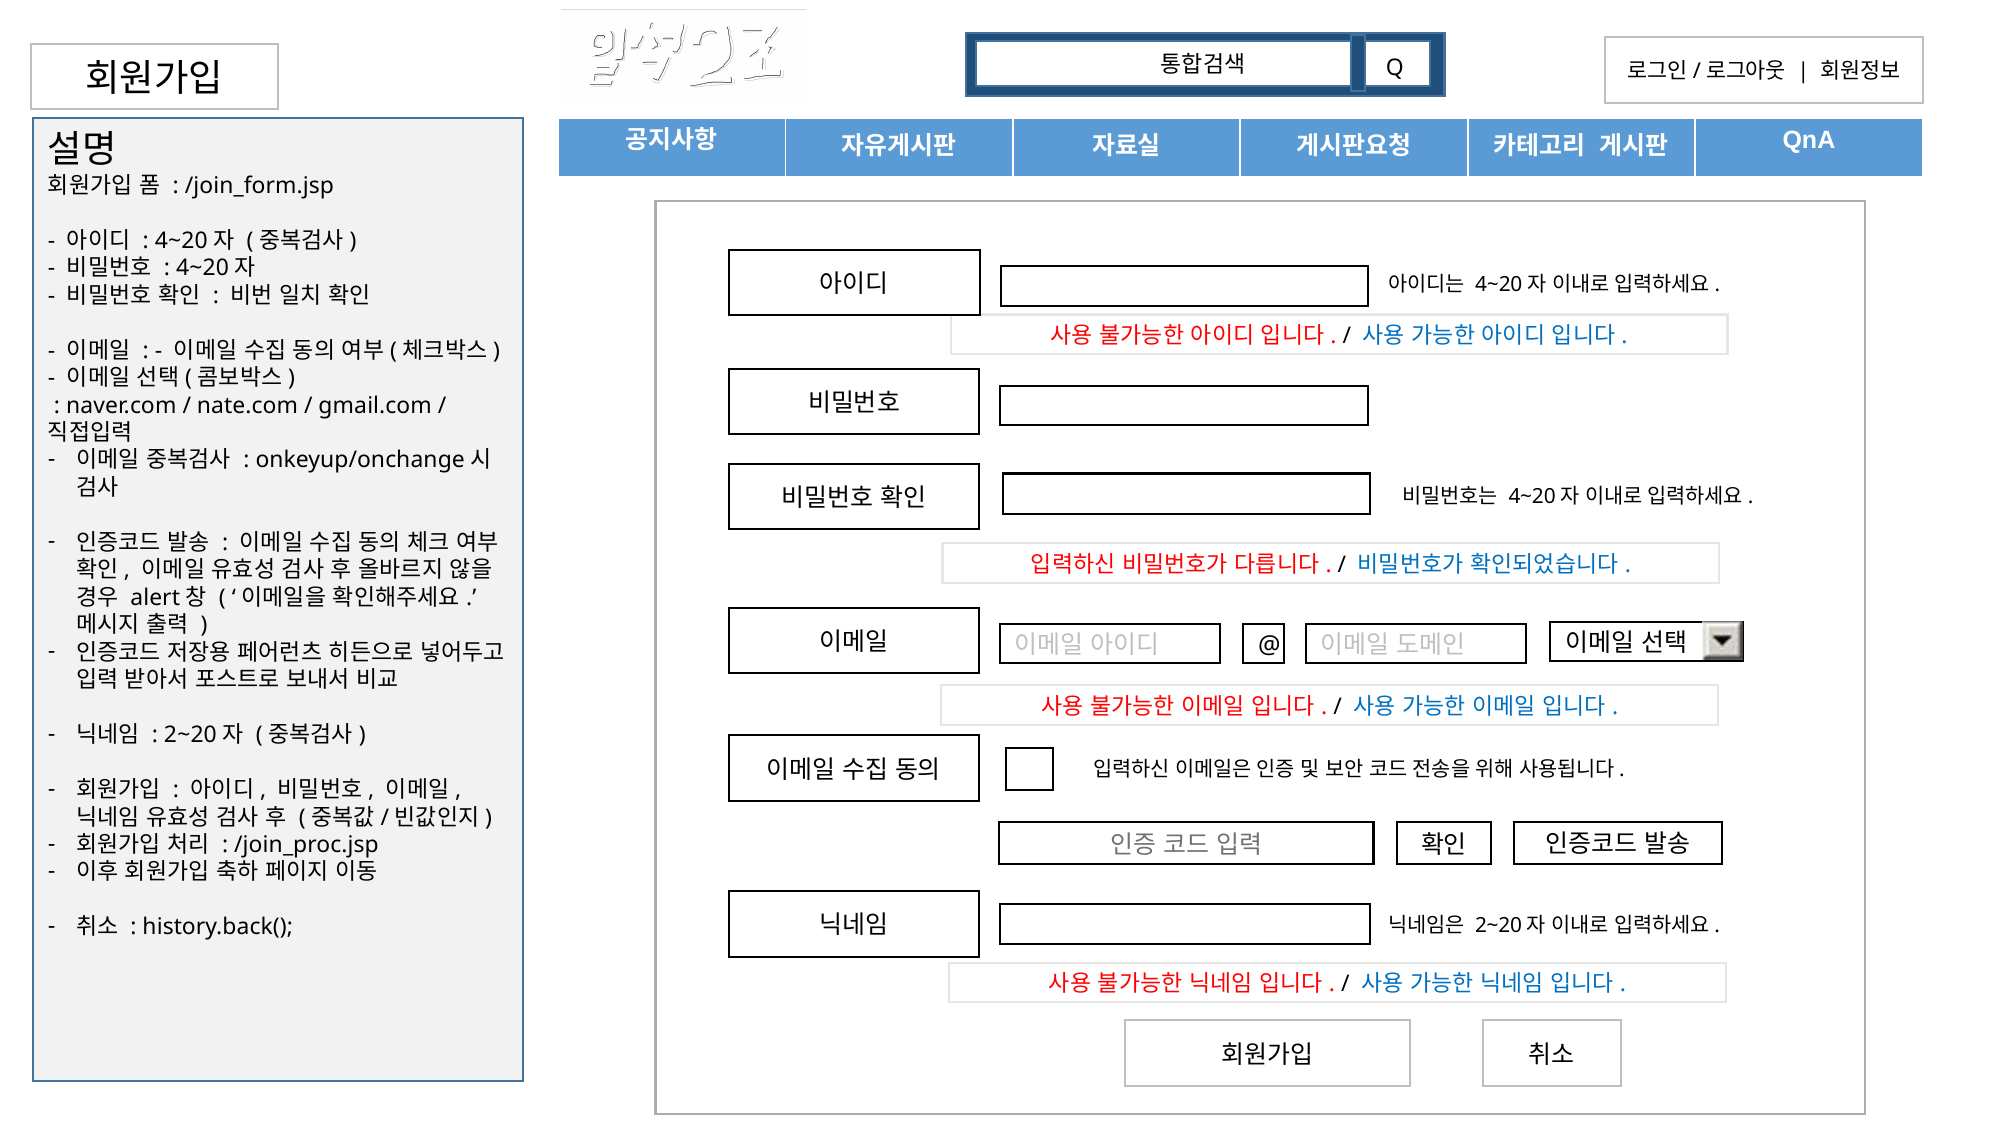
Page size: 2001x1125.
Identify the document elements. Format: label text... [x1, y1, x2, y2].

text_box 사용 불가능한 이메일 입니다. / 사용 가능한 이메일 입니다. [941, 685, 1719, 725]
text_box 확인 [1396, 822, 1492, 865]
text_box 이메일 아이디 [999, 623, 1221, 664]
table_header 게시판요청 [1241, 119, 1467, 176]
table_header QnA [1696, 119, 1922, 176]
text_box 아이디는 4~20자 이내로 입력하세요. [1373, 263, 1783, 304]
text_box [1549, 621, 1743, 662]
text_box 이메일 [728, 607, 979, 673]
text_box 사용 불가능한 닉네임 입니다. / 사용 가능한 닉네임 입니다. [949, 962, 1726, 1003]
table_header 카테고리 게시판 [1469, 119, 1694, 176]
picture [560, 5, 806, 104]
text_box 닉네임은 2~20자 이내로 입력하세요. [1373, 903, 1783, 944]
text_box 비밀번호 확인 [728, 463, 980, 530]
text_box 취소 [1482, 1020, 1621, 1086]
text_box [1000, 385, 1368, 426]
text_box [1000, 266, 1368, 306]
text_box 사용 불가능한 아이디 입니다. / 사용 가능한 아이디 입니다. [950, 314, 1728, 355]
text_box [999, 904, 1371, 944]
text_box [965, 30, 1445, 97]
text_box 비밀번호 [728, 368, 980, 435]
text_box 이메일 도메인 [1305, 623, 1527, 664]
text_box 입력하신 이메일은 인증 및 보안 코드 전송을 위해 사용됩니다. [1078, 747, 1698, 788]
text_box 비밀번호는 4~20자 이내로 입력하세요. [1387, 475, 1797, 516]
text_box 입력하신 비밀번호가 다릅니다. / 비밀번호가 확인되었습니다. [942, 543, 1720, 583]
text_box 설명 회원가입 폼 : /join_form.jsp - 아이디 : 4~20자 (중복검사) - 비밀번호 : 4~20자 - 비밀번호 확인 : 비번 일치 확인 - 이메일 : - 이메일 수집 동의 여부(체크박스) - 이메일 선택(콤보박스) : naver.com / nate.com / gmail.com / 직접입력 이메일 중복검사 : onkeyup/onchange시 검사 인증코드 발송 : 이메일 수집 동의 체크 여부 확인, 이메일 유효성 검사 후 올바르지 않을 경우 alert창 ( ‘이메일을 확인해주세요.’ 메시지 출력 ) 인증코드 저장용 페어런츠 히든으로 넣어두고 입력 받아서 포스트로 보내서 비교 닉네임 : 2~20자 (중복검사) 회원가입 : 아이디, 비밀번호, 이메일, 닉네임 유효성 검사 후 (중복값/빈값인지) 회원가입 처리 : /join_proc.jsp 이후 회원가입 축하 페이지 이동 취소 : history.back(); [32, 117, 523, 1081]
text_box [1002, 473, 1371, 514]
text_box 아이디 [729, 249, 980, 316]
text_box 회원가입 [1125, 1020, 1411, 1086]
text_box 이메일 수집 동의 [728, 735, 979, 801]
table_header 공지사항 [559, 119, 785, 176]
text_box 닉네임 [728, 891, 979, 957]
text_box 인증코드 발송 [1514, 821, 1722, 864]
text_box 회원가입 [30, 43, 278, 110]
table_header 자유게시판 [786, 119, 1012, 176]
table_header 자료실 [1014, 119, 1239, 176]
text_box [1006, 747, 1054, 790]
text_box 인증 코드 입력 [999, 822, 1374, 865]
text_box @ [1243, 623, 1285, 664]
text_box 아이디 비밀번호 비밀번호 확인 닉네임 이메일 이메일 수집 동의 생년월일 [655, 200, 1866, 1115]
text_box 로그인/로그아웃 | 회원정보 [1605, 37, 1923, 103]
